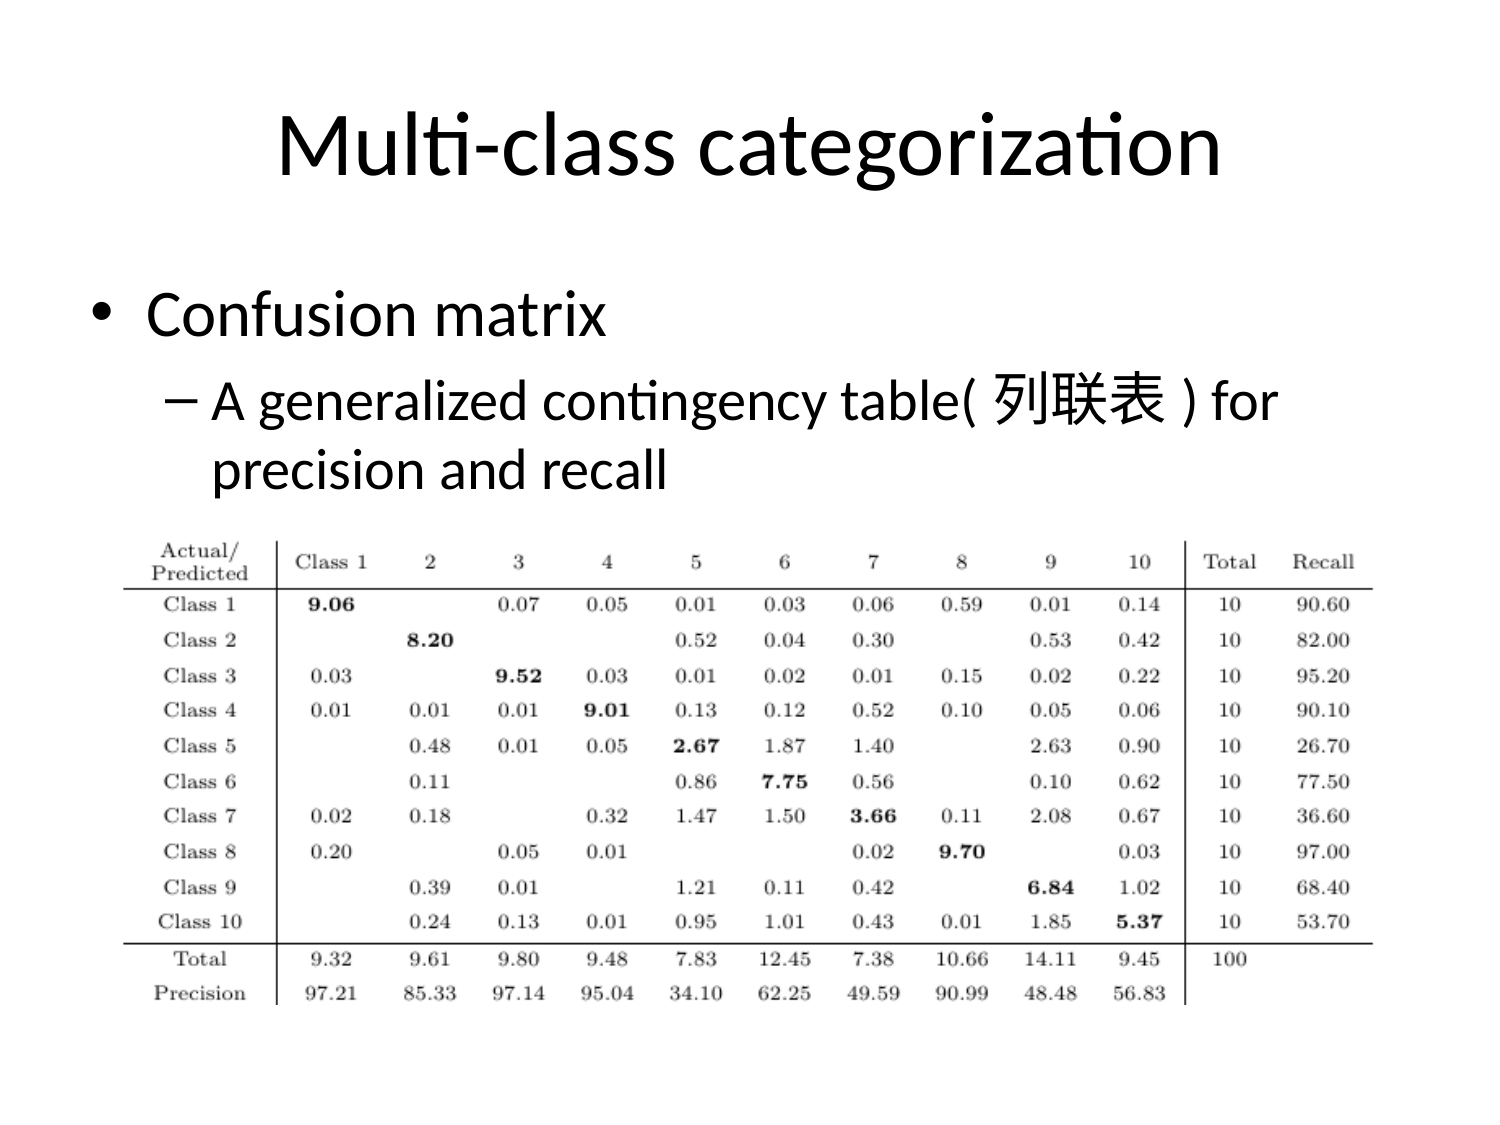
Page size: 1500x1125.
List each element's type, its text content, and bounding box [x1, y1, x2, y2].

picture [122, 538, 1378, 1006]
list Confusion matrix A generalized contingency table(列联表) for precision and recall [75, 262, 1425, 1005]
title Multi-class categorization [75, 45, 1425, 233]
